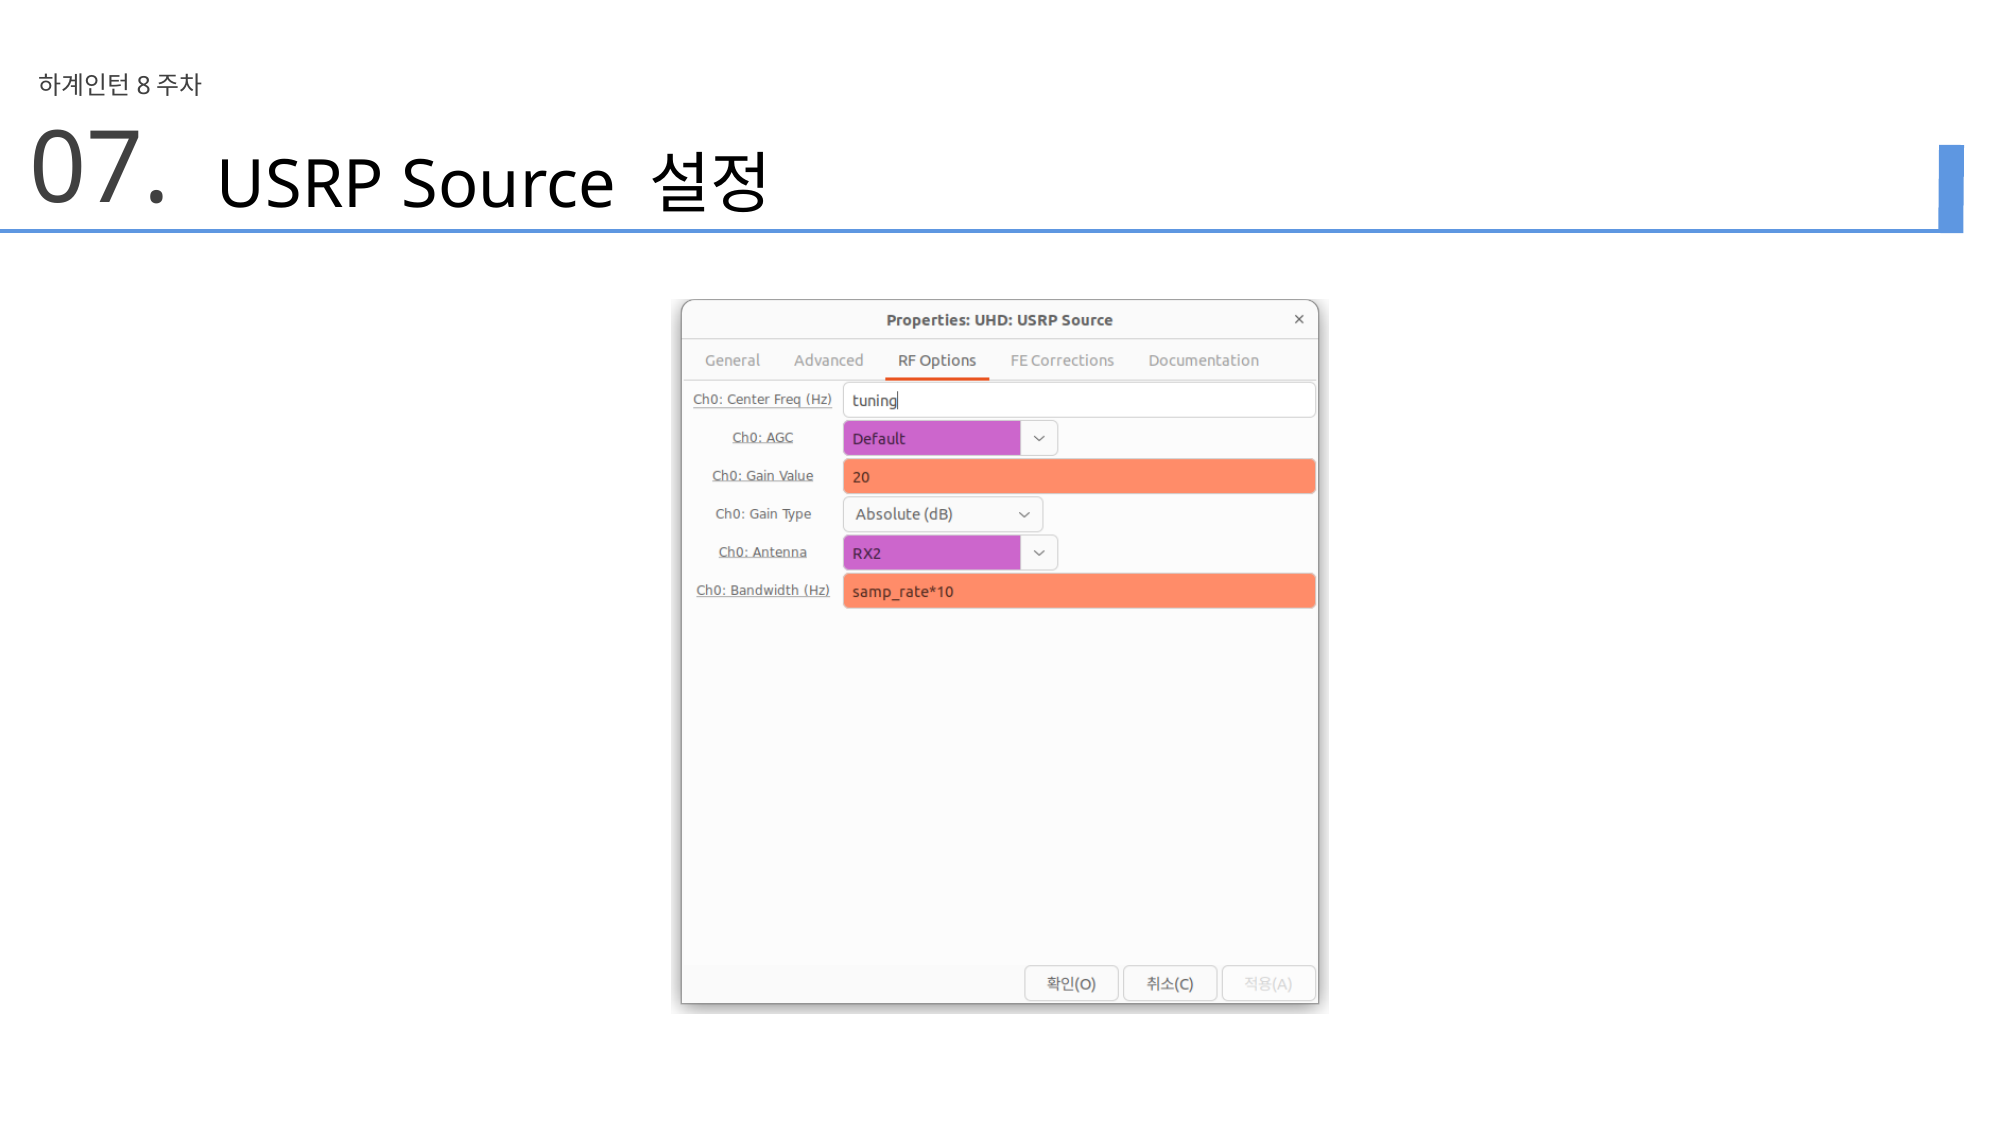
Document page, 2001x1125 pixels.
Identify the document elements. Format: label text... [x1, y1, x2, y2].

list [671, 299, 1329, 1014]
text_box USRP Source 설정 [201, 133, 1940, 229]
text_box 07. [14, 94, 186, 229]
text_box 하계인턴8주차 [23, 61, 218, 107]
